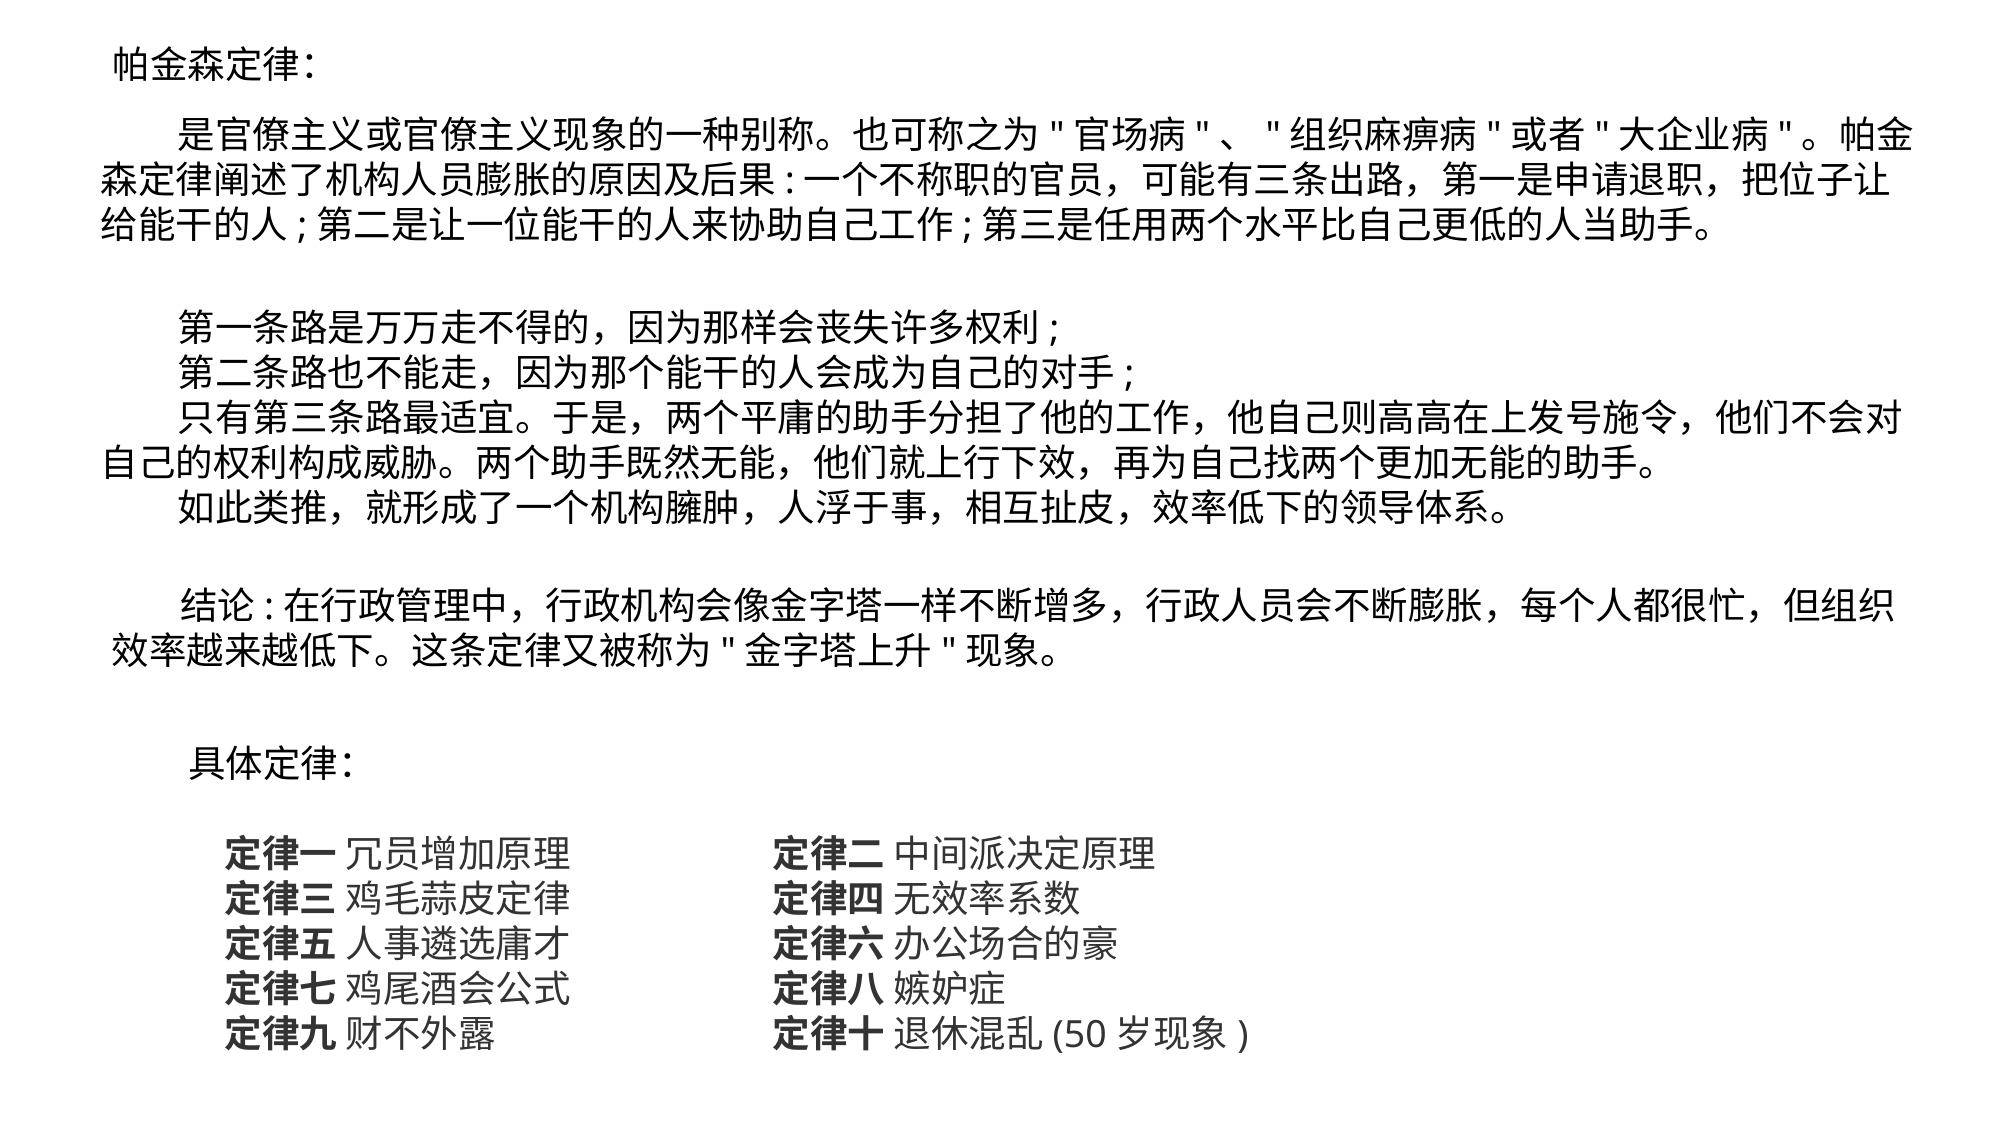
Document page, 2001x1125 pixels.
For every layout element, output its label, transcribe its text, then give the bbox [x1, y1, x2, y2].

text_box 结论:在行政管理中，行政机构会像金字塔一样不断增多，行政人员会不断膨胀，每个人都很忙，但组织效率越来越低下。这条定律又被称为"金字塔上升"现象。 [96, 574, 1933, 679]
text_box 帕金森定律： [98, 33, 353, 94]
text_box 第一条路是万万走不得的，因为那样会丧失许多权利; 第二条路也不能走，因为那个能干的人会成为自己的对手; 只有第三条路最适宜。于是，两个平庸的助手分担了他的工作，他自己则高高在上发号施令，他们不会对自己的权利构成威胁。两个助手既然无能，他们就上行下效，再为自己找两个更加无能的助手。 如此类推，就形成了一个机构臃肿，人浮于事，相互扯皮，效率低下的领导体系。 [86, 296, 1933, 537]
text_box 具体定律： 定律一 冗员增加原理 定律二 中间派决定原理 定律三 鸡毛蒜皮定律 定律四 无效率系数 定律五 人事遴选庸才 定律六 办公场合的豪 定律七 鸡尾酒会公式 定律八 嫉妒症 定律九 财不外露 定律十 退休混乱(50岁现象) [157, 733, 1420, 1063]
text_box 是官僚主义或官僚主义现象的一种别称。也可称之为"官场病"、"组织麻痹病"或者"大企业病"。帕金森定律阐述了机构人员膨胀的原因及后果:一个不称职的官员，可能有三条出路，第一是申请退职，把位子让给能干的人;第二是让一位能干的人来协助自己工作;第三是任用两个水平比自己更低的人当助手。 [86, 103, 1933, 254]
